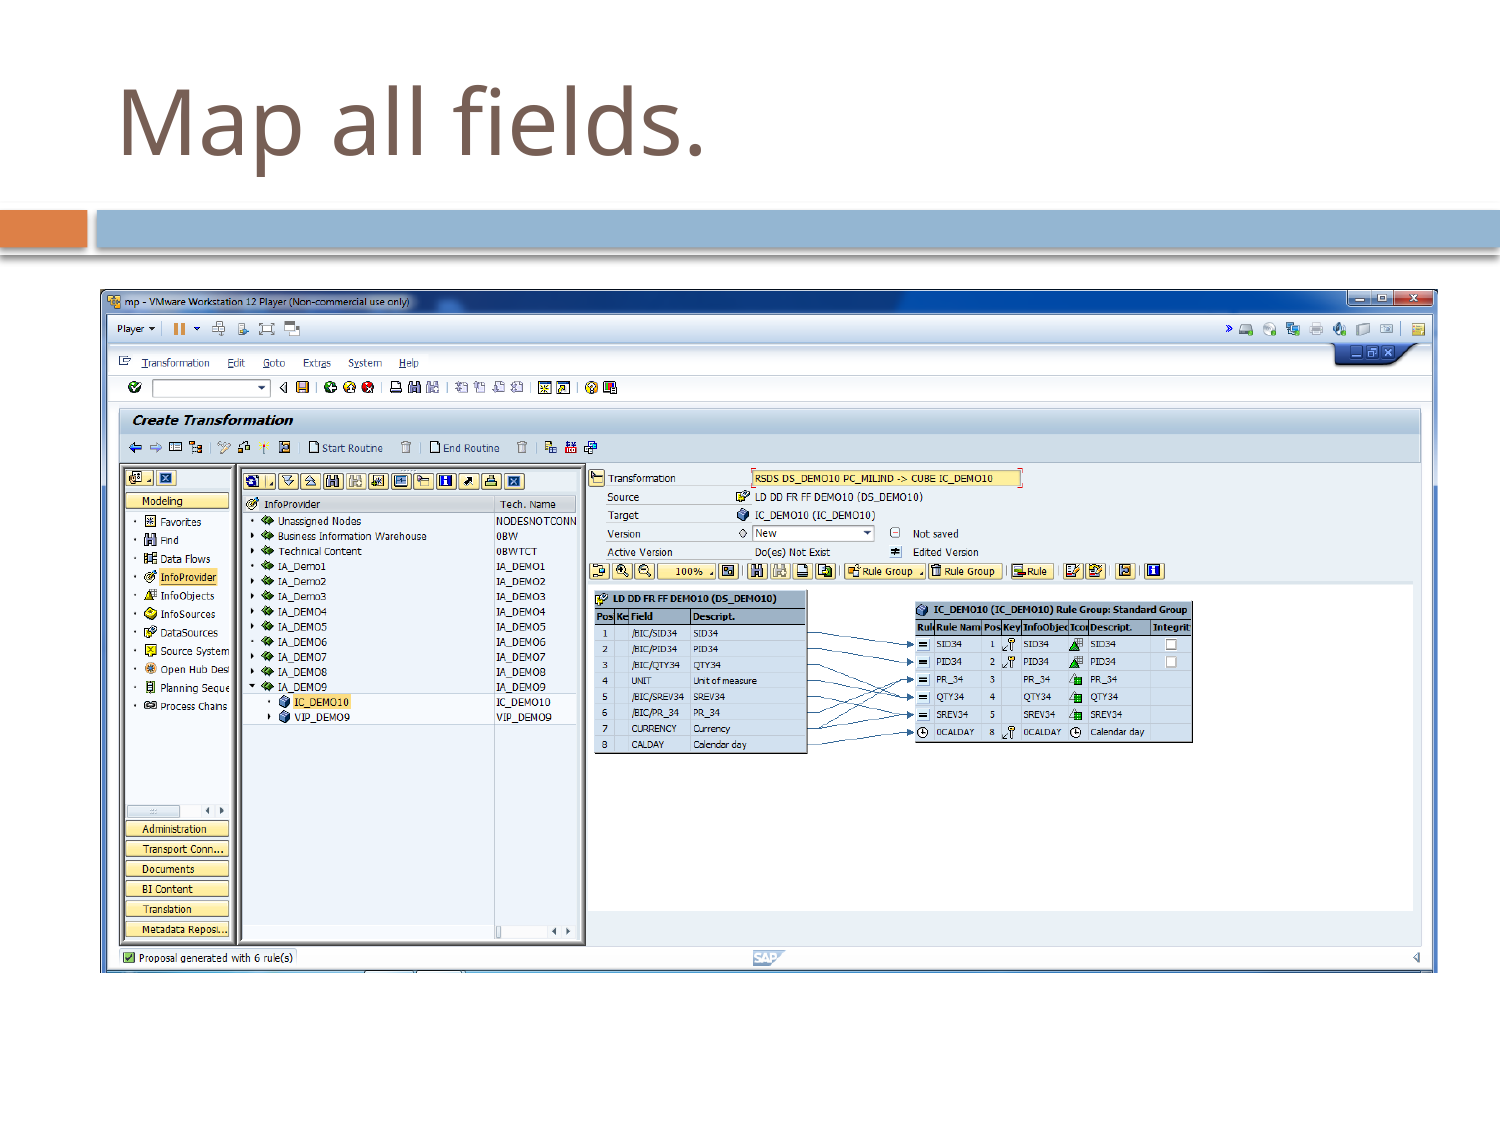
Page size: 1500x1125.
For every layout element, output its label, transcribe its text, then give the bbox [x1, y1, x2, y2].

title Map all fields. [100, 37, 1438, 200]
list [100, 289, 1439, 973]
